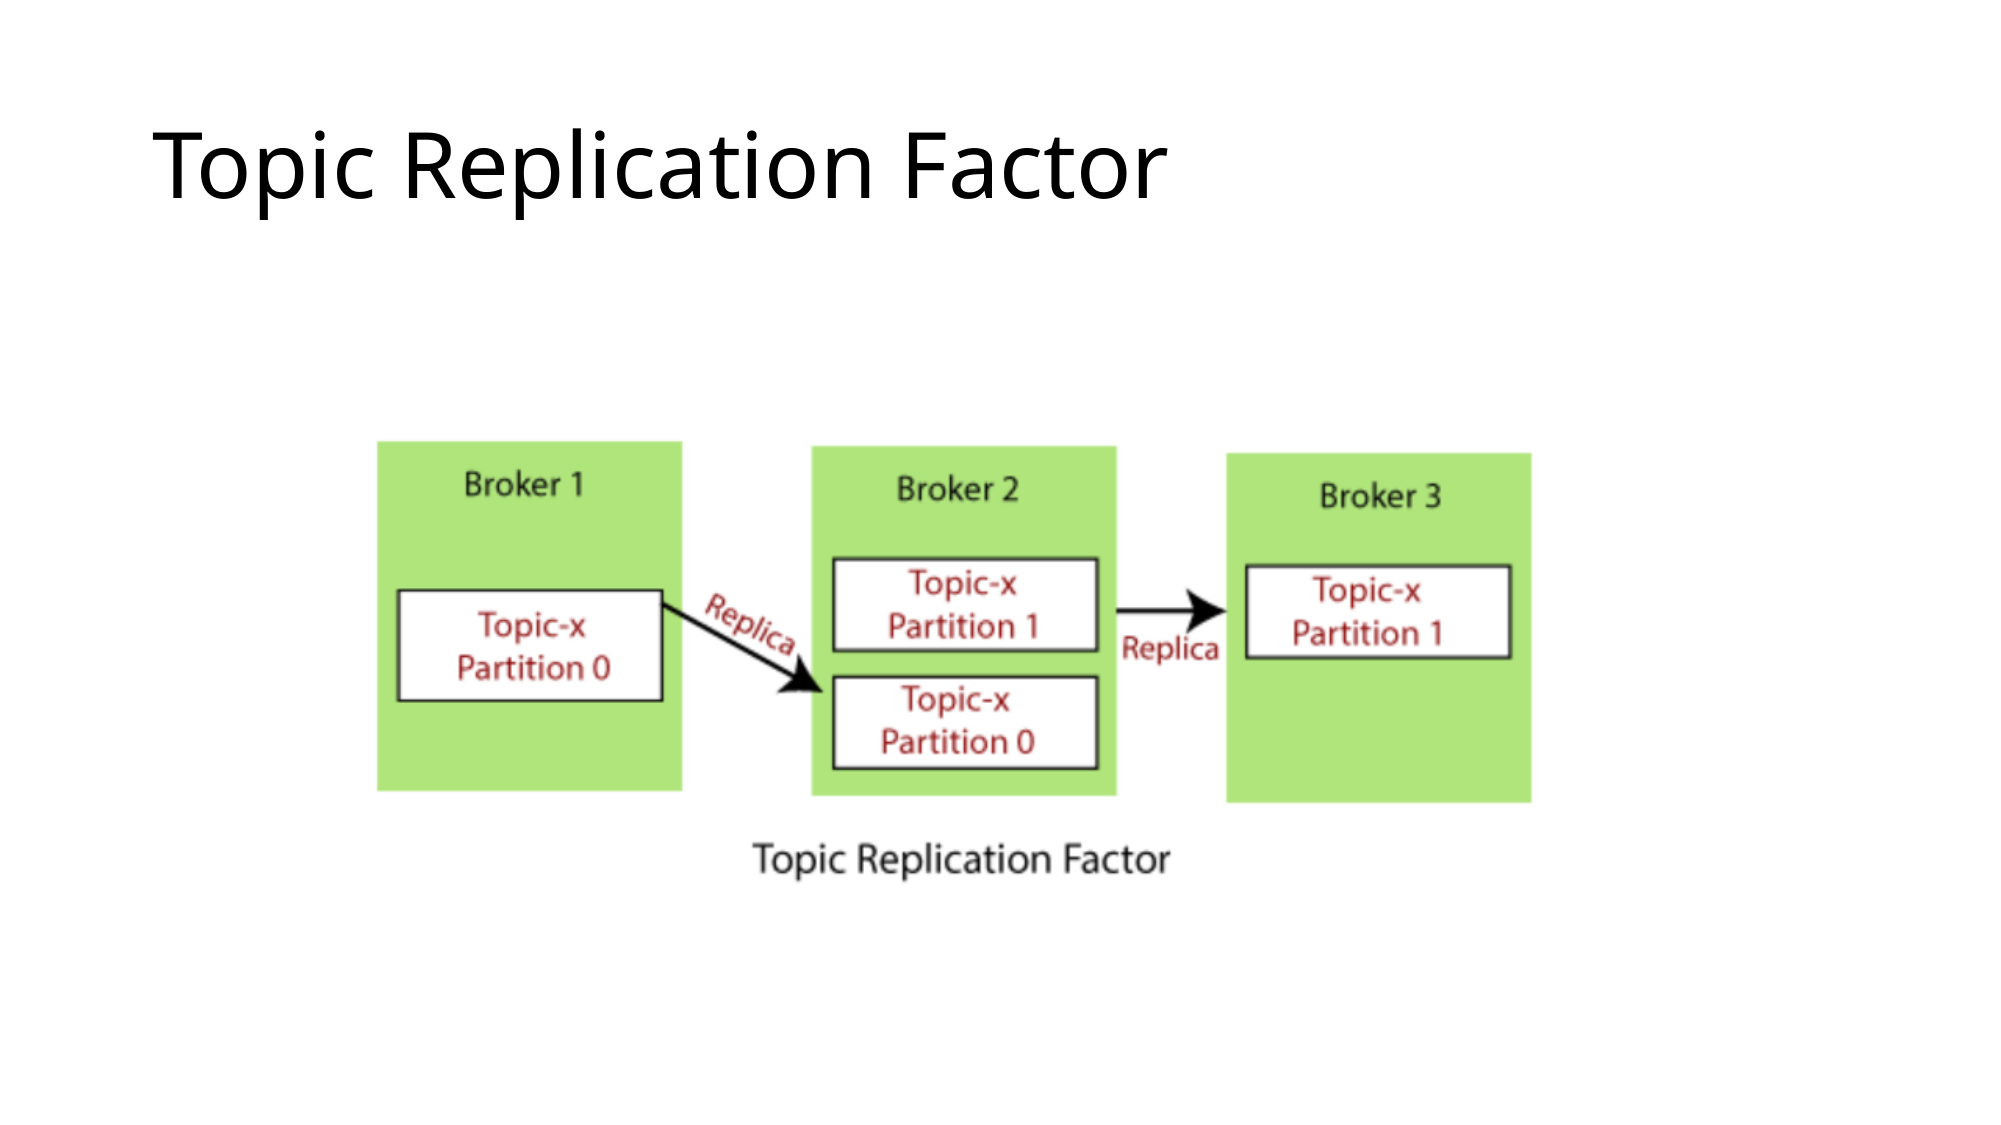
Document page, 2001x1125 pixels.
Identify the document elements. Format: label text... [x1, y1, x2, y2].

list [365, 390, 1635, 922]
title Topic Replication Factor [137, 59, 1863, 278]
